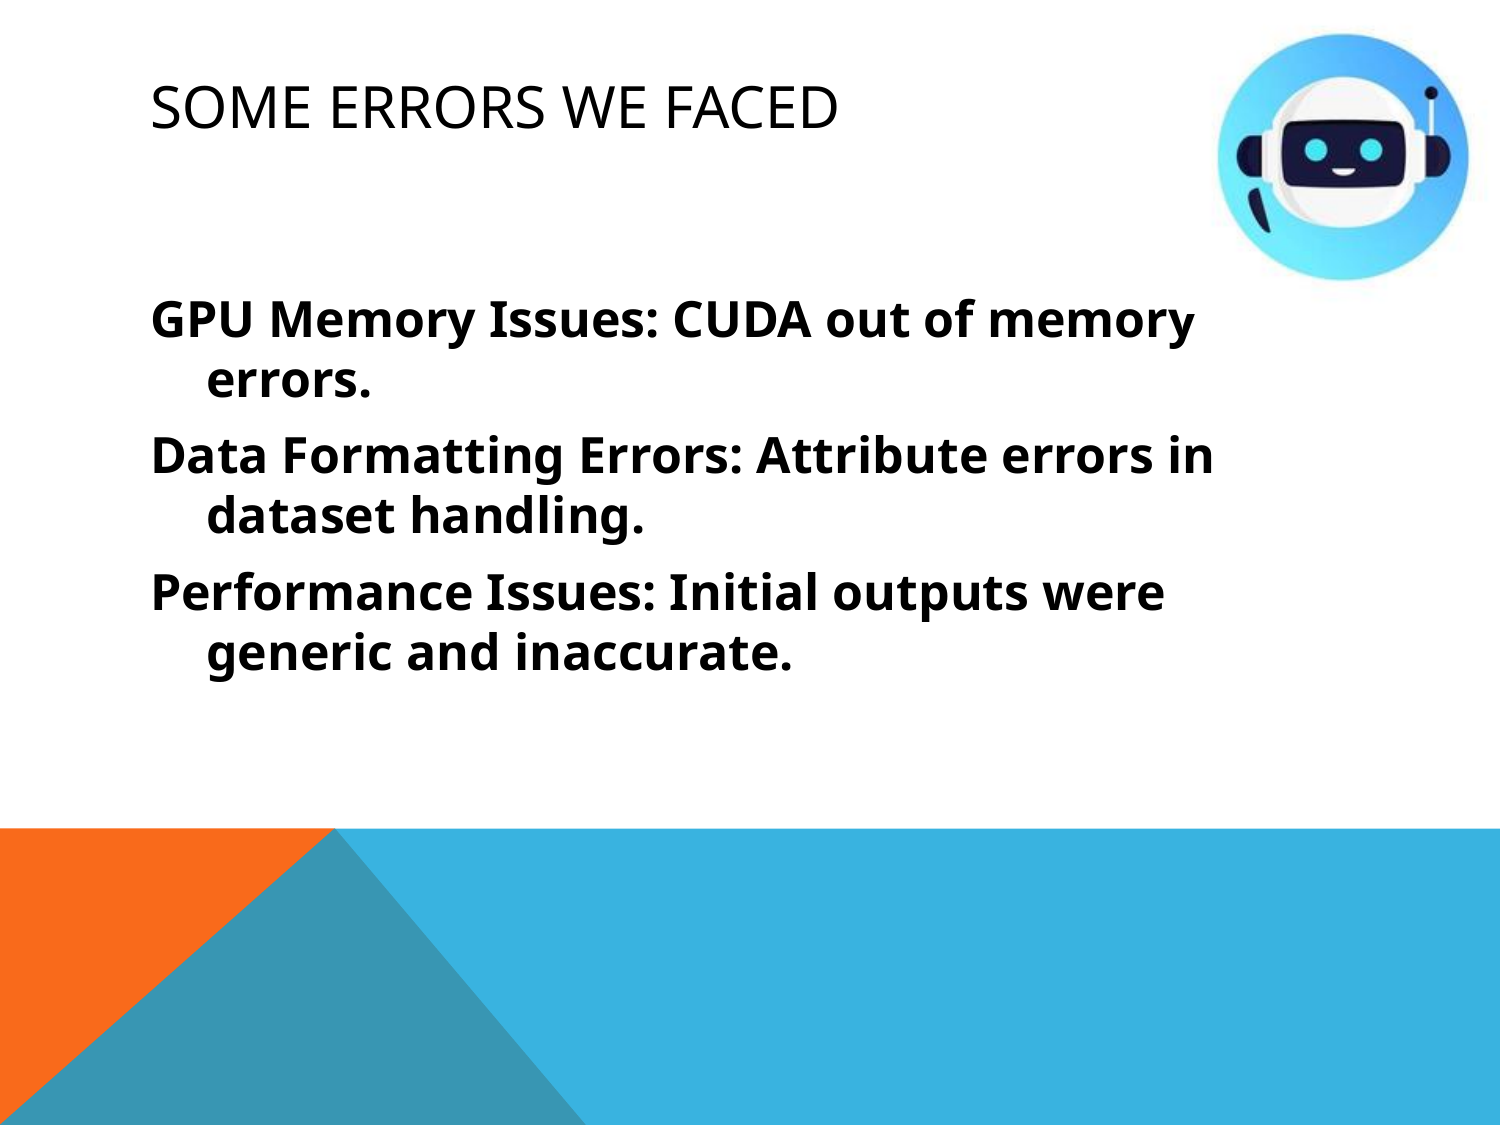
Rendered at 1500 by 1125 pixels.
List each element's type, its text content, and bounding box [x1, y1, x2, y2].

list GPU Memory Issues: CUDA out of memory errors. Data Formatting Errors: Attribute errors in dataset handling. Performance Issues: Initial outputs were generic and inaccurate. [135, 279, 1369, 768]
title Some errors we faced [135, 60, 1182, 150]
picture [1187, 0, 1500, 314]
